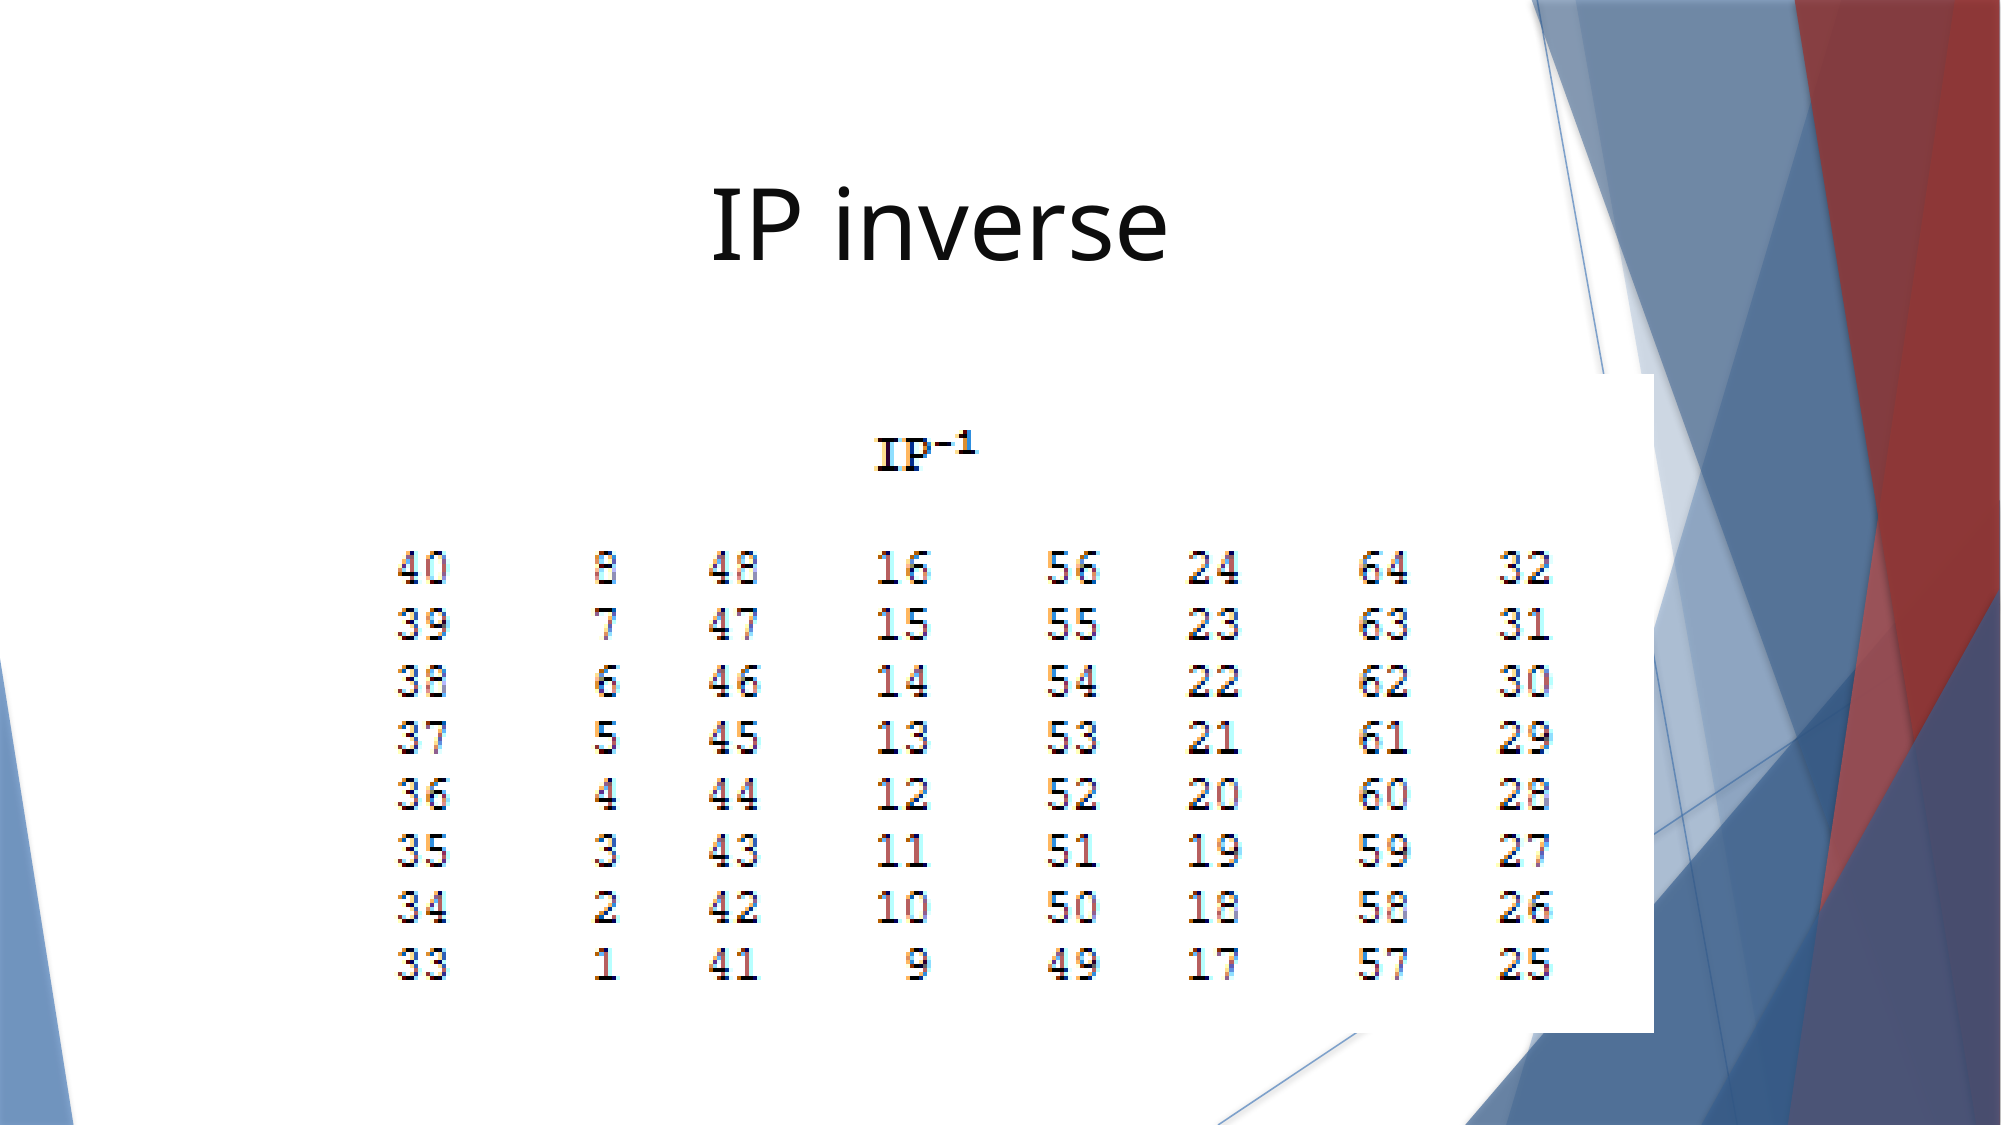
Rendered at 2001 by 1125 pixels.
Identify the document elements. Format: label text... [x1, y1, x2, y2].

picture [285, 374, 1655, 1034]
text_box IP inverse [495, 152, 1387, 370]
